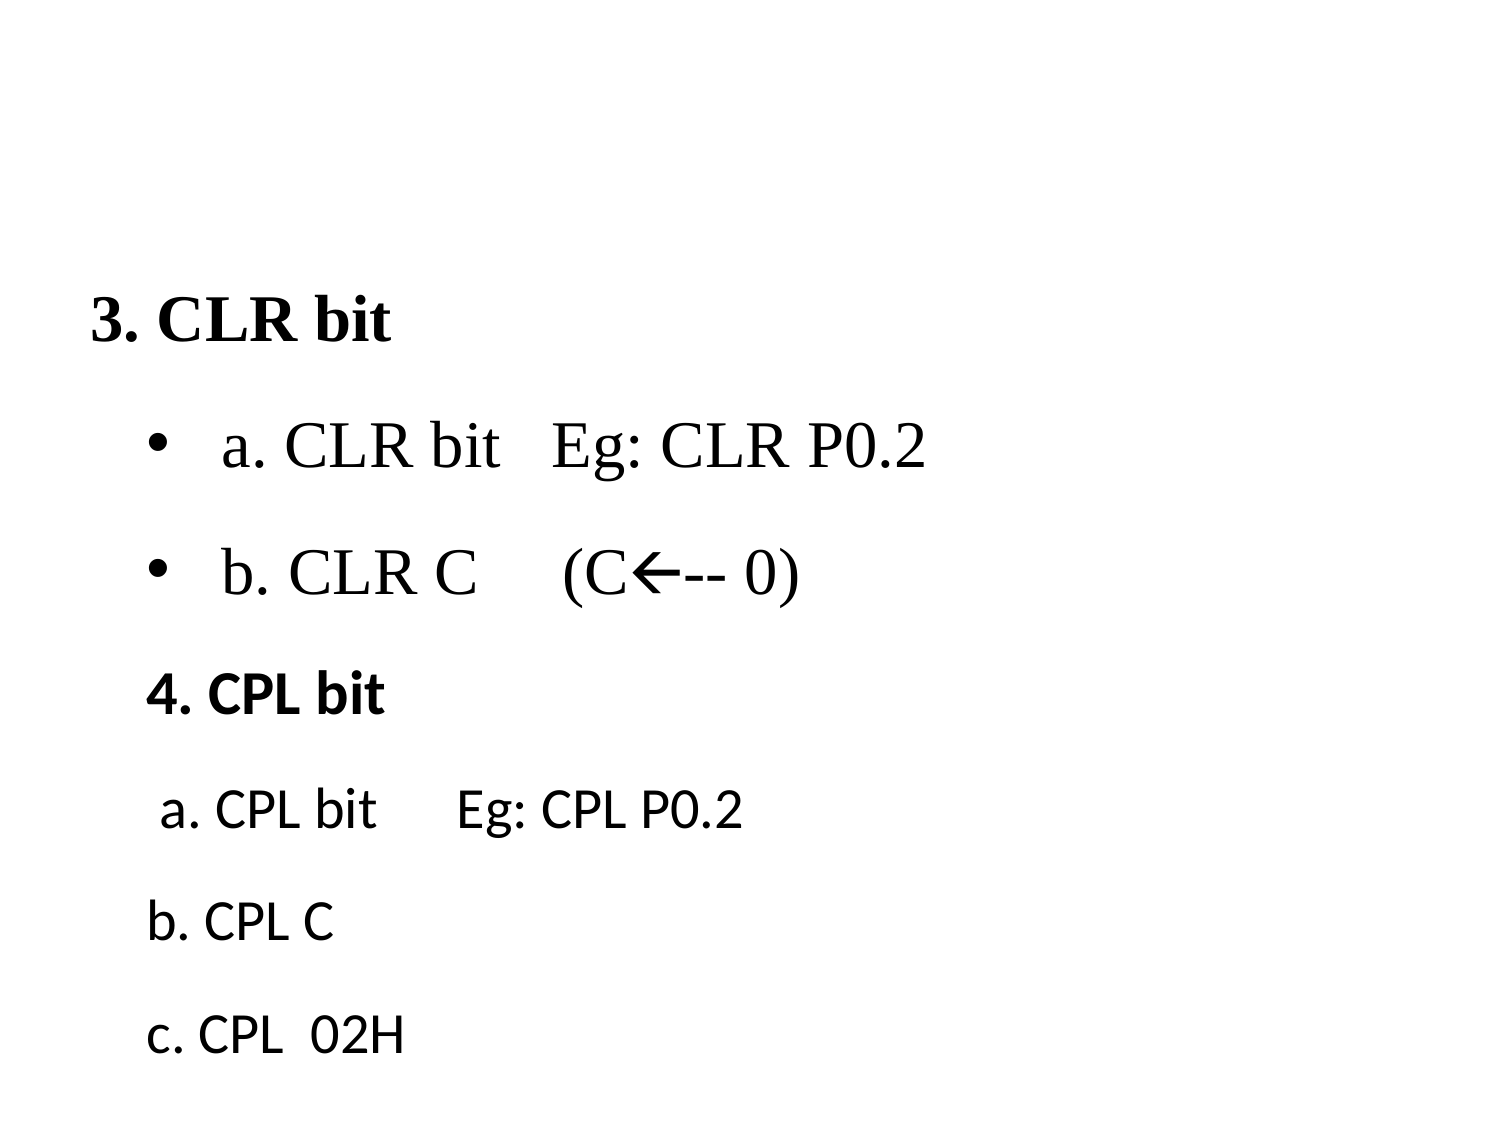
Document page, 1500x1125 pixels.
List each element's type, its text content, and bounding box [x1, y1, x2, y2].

list 3. CLR bit a. CLR bit Eg: CLR P0.2 b. CLR C (C🡨-- 0) 4. CPL bit a. CPL bit Eg: CPL P0.2 b. CPL C c. CPL 02H [75, 255, 1425, 1099]
